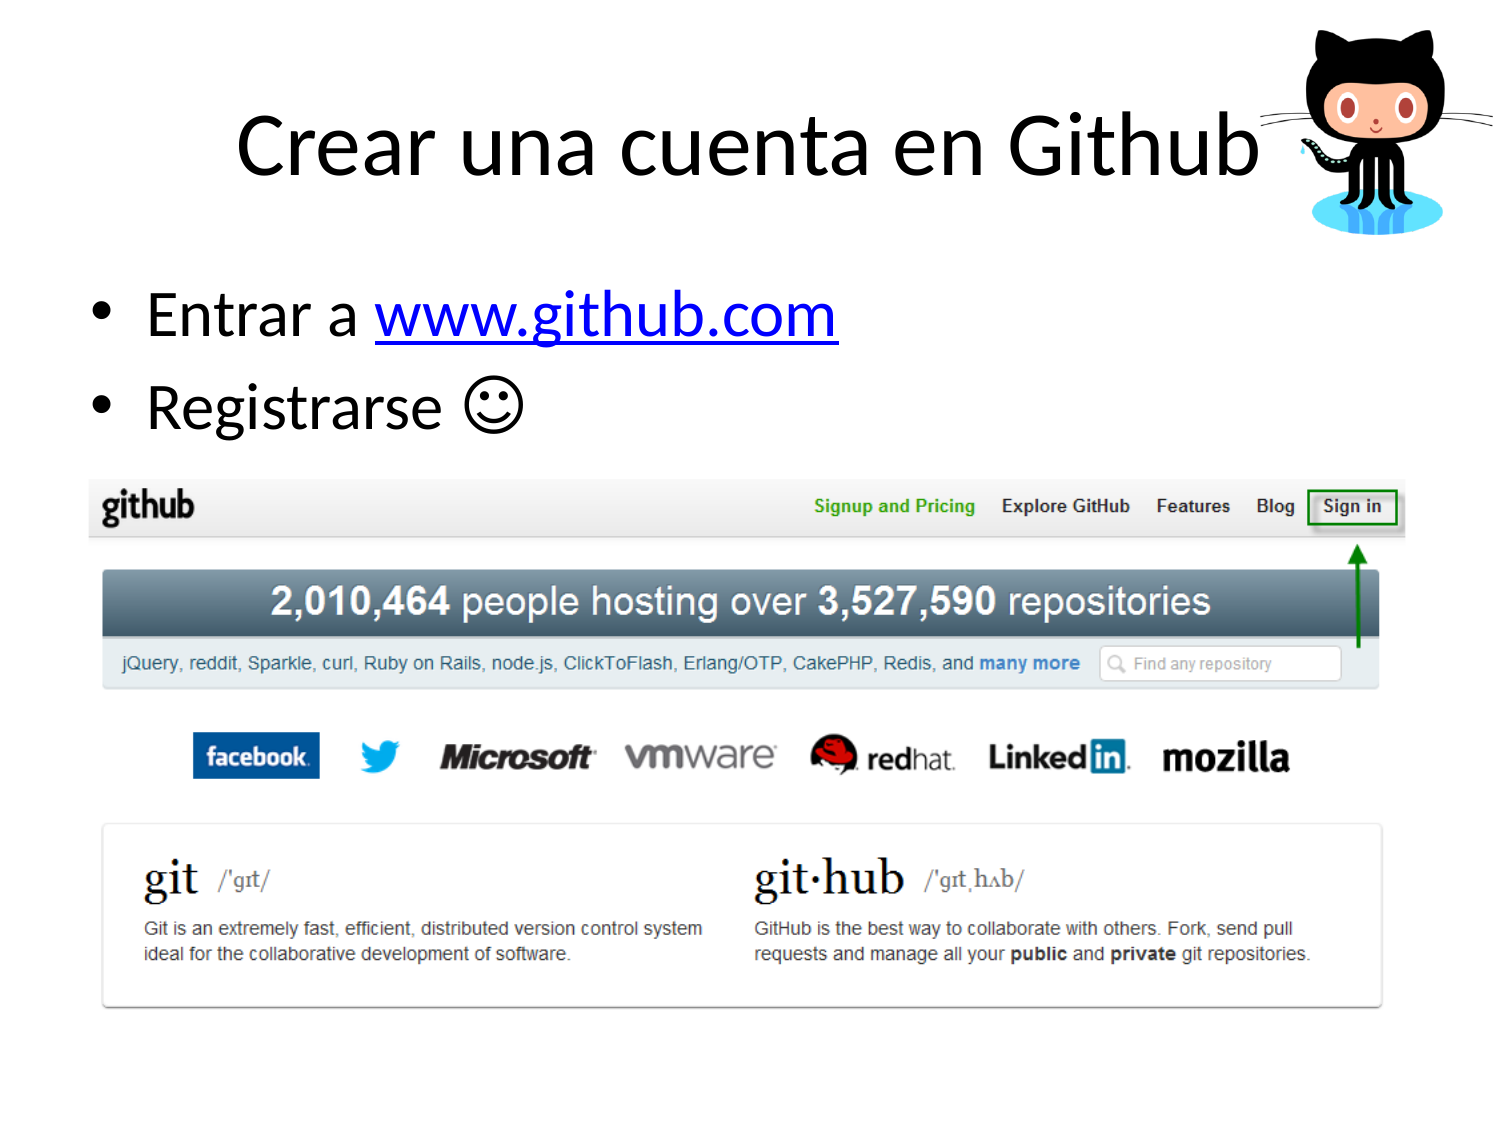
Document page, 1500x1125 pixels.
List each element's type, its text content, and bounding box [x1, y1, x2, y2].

title Crear una cuenta en Github [75, 45, 1246, 233]
text_box [1246, 0, 1500, 255]
text_box [88, 479, 1406, 1024]
list Entrar a www.github.com Registrarse ☺ [75, 262, 1425, 1005]
